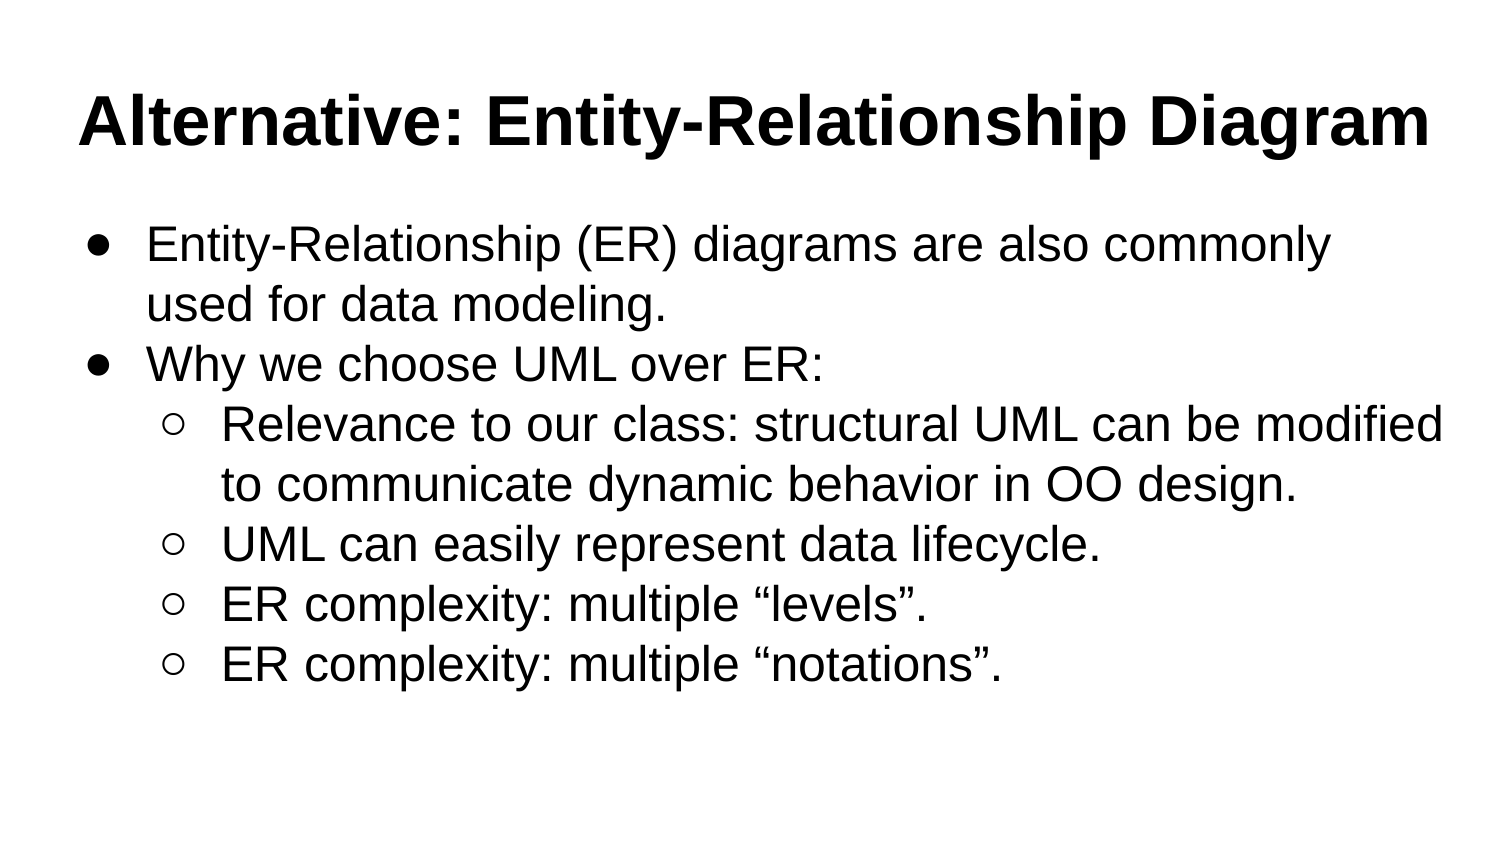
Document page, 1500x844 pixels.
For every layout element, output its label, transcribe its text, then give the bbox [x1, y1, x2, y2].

title Alternative: Entity-Relationship Diagram [62, 33, 1470, 175]
list Entity-Relationship (ER) diagrams are also commonly used for data modeling. Why we choose UML over ER: Relevance to our class: structural UML can be modified to communicate dynamic behavior in OO design. UML can easily represent data lifecycle. ER complexity: multiple “levels”. ER complexity: multiple “notations”. [55, 196, 1463, 808]
